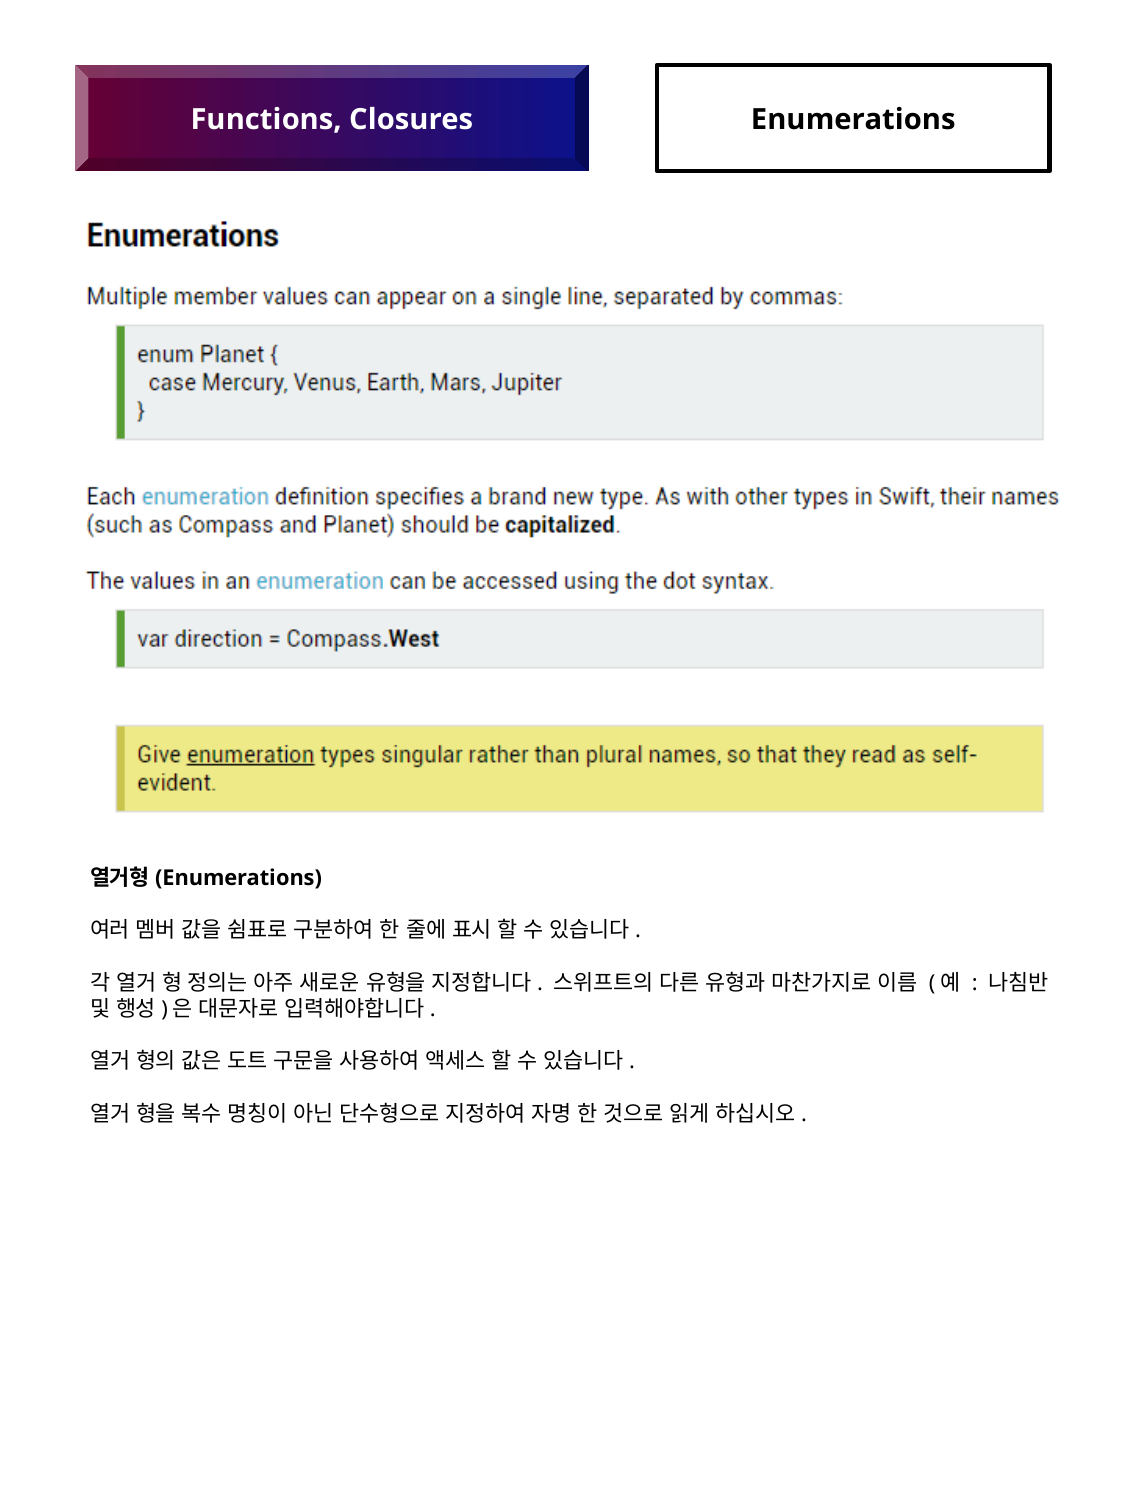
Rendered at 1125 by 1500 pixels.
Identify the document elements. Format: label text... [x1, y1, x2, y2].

text_box Functions, Closures [73, 63, 591, 173]
picture [74, 206, 1081, 834]
text_box 열거형(Enumerations) 여러 멤버 값을 쉼표로 구분하여 한 줄에 표시 할 수 있습니다. 각 열거 형 정의는 아주 새로운 유형을 지정합니다. 스위프트의 다른 유형과 마찬가지로 이름 (예 : 나침반 및 행성)은 대문자로 입력해야합니다. 열거 형의 값은 도트 구문을 사용하여 액세스 할 수 있습니다. 열거 형을 복수 명칭이 아닌 단수형으로 지정하여 자명 한 것으로 읽게 하십시오. [75, 856, 1083, 1134]
text_box Enumerations [655, 63, 1052, 173]
